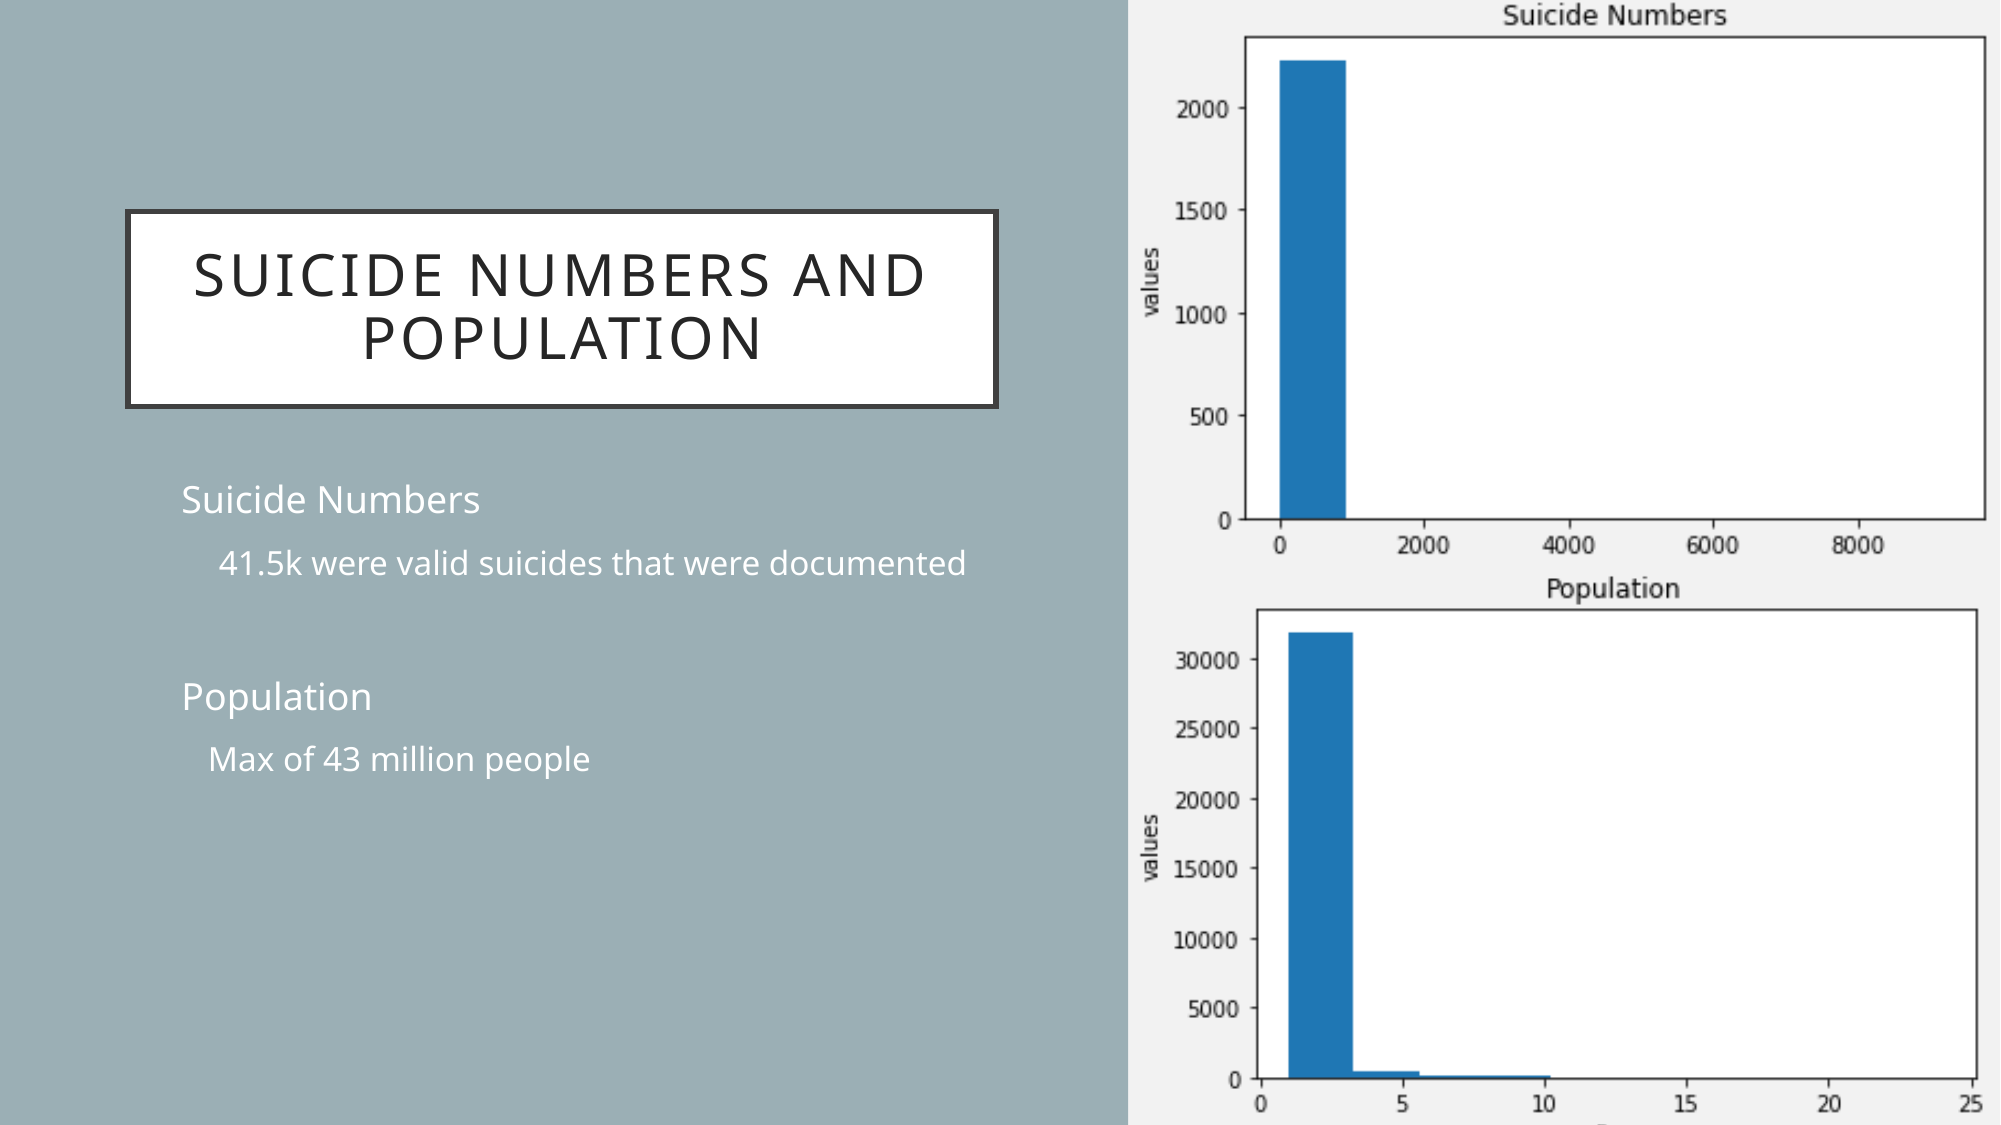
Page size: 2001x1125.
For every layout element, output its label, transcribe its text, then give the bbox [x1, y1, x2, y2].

list Suicide Numbers 41.5k were valid suicides that were documented Population Max of 43 million people [129, 468, 997, 969]
picture [1128, 0, 2000, 1125]
text_box [0, 0, 1128, 1125]
title Suicide Numbers and Population [125, 209, 999, 409]
